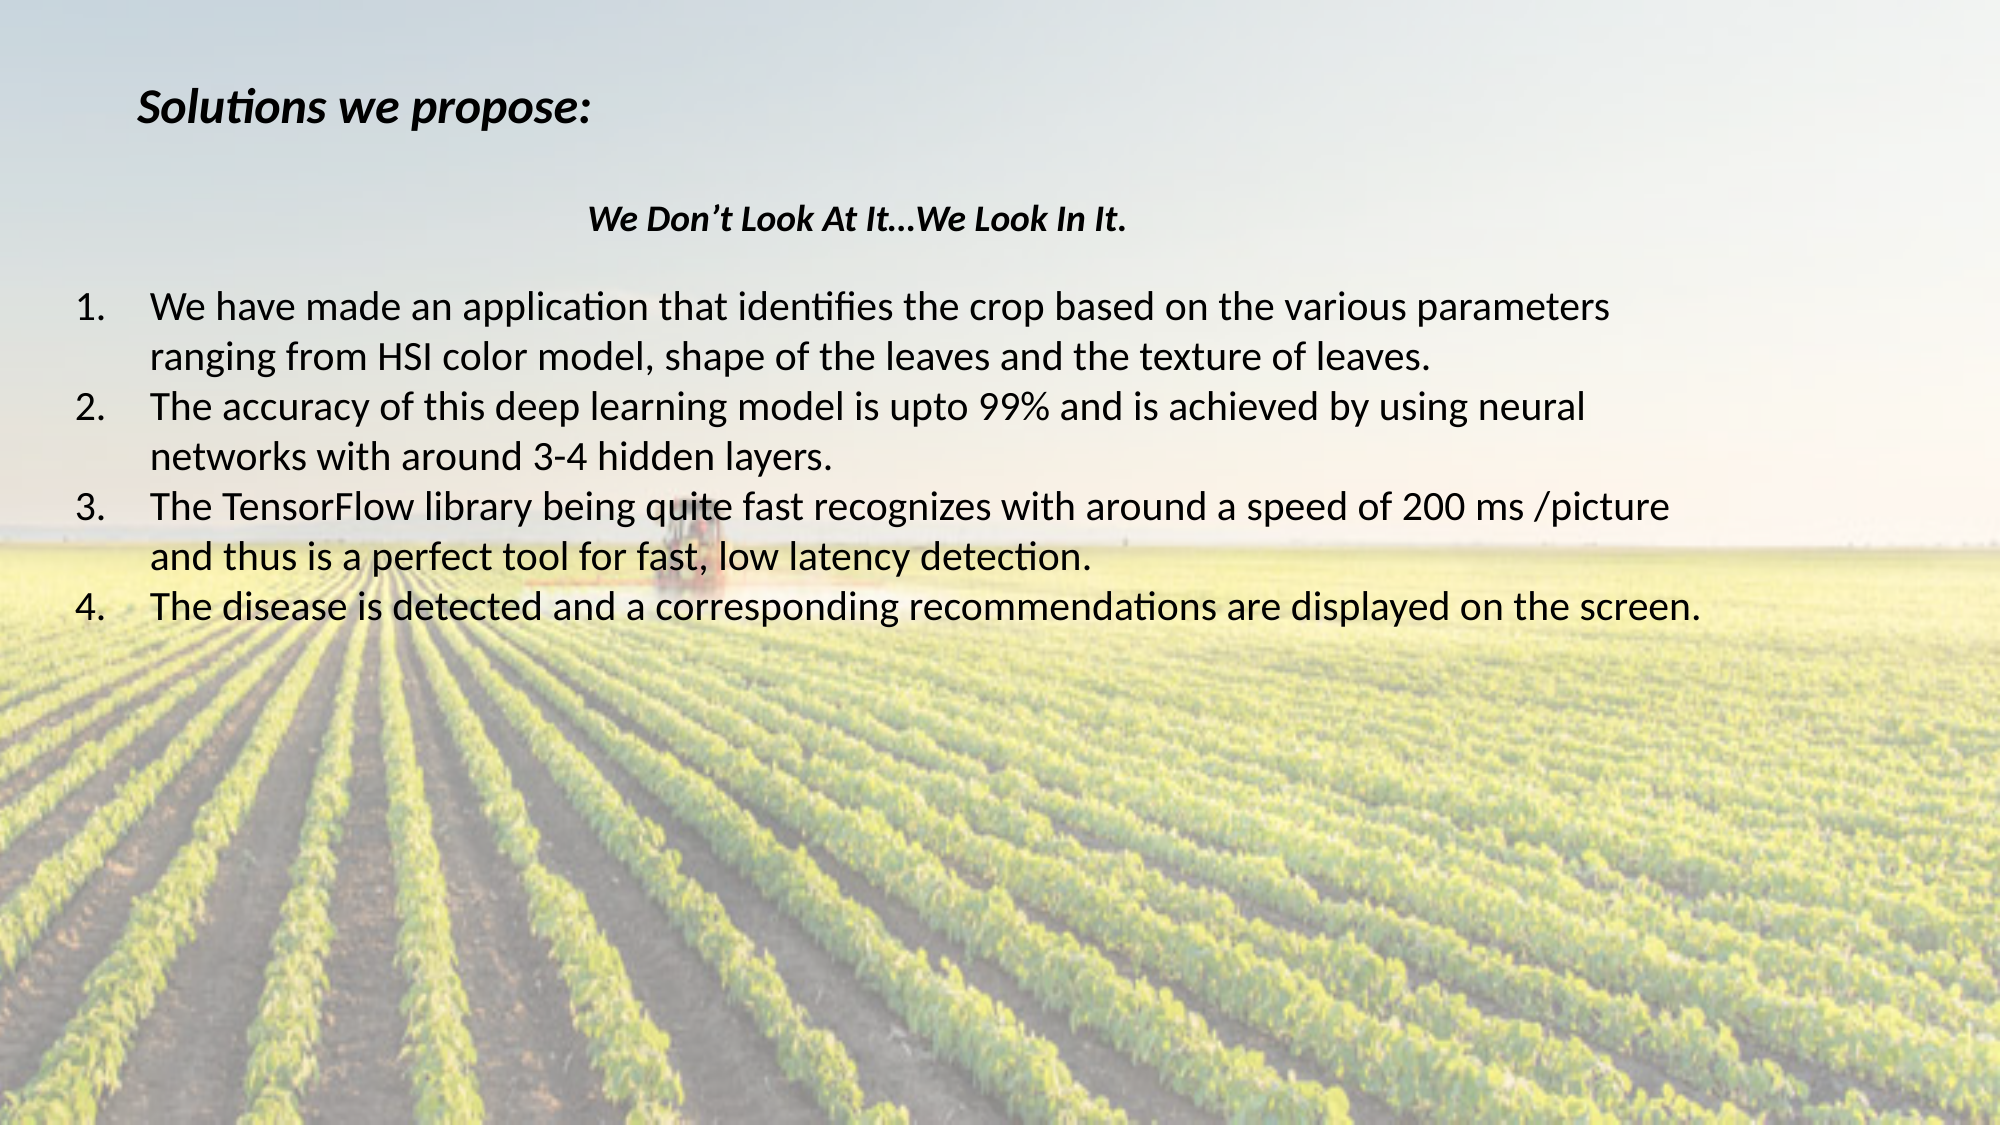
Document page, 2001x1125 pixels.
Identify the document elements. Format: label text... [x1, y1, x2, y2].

text_box We have made an application that identifies the crop based on the various parameters ranging from HSI color model, shape of the leaves and the texture of leaves. The accuracy of this deep learning model is upto 99% and is achieved by using neural networks with around 3-4 hidden layers. The TensorFlow library being quite fast recognizes with around a speed of 200 ms /picture and thus is a perfect tool for fast, low latency detection. The disease is detected and a corresponding recommendations are displayed on the screen. [60, 271, 1745, 687]
text_box Solutions we propose: We Don’t Look At It…We Look In It. [122, 66, 1152, 271]
